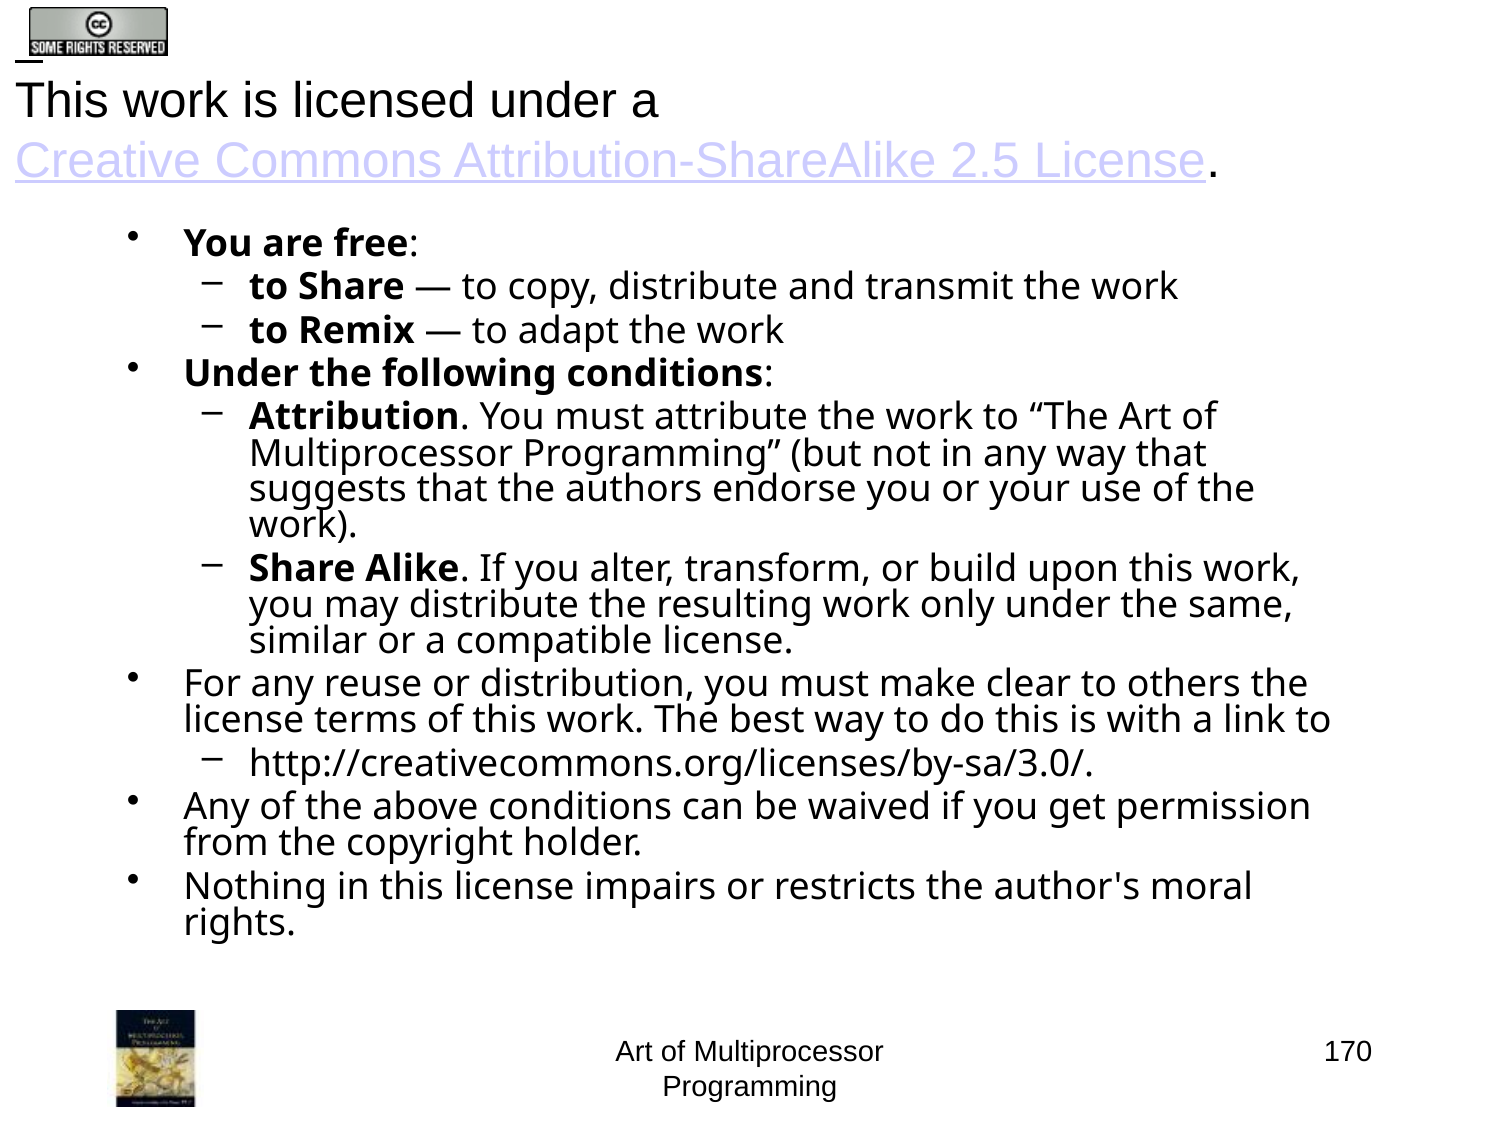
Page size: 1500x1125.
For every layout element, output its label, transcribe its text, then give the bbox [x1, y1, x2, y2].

picture [107, 1010, 204, 1107]
slide_number 170 [1074, 1024, 1388, 1101]
picture [29, 7, 168, 57]
footer Art of Multiprocessor Programming [512, 1024, 988, 1101]
text_box This work is licensed under a Creative Commons Attribution-ShareAlike 2.5 License. [0, 0, 1500, 195]
text_box You are free: to Share — to copy, distribute and transmit the work to Remix — to adapt the work Under the following conditions: Attribution. You must attribute the work to “The Art of Multiprocessor Programming” (but not in any way that suggests that the authors endorse you or your use of the work). Share Alike. If you alter, transform, or build upon this work, you may distribute the resulting work only under the same, similar or a compatible license. For any reuse or distribution, you must make clear to others the license terms of this work. The best way to do this is with a link to http://creativecommons.org/licenses/by-sa/3.0/. Any of the above conditions can be waived if you get permission from the copyright holder. Nothing in this license impairs or restricts the author's moral rights. [112, 220, 1388, 1000]
